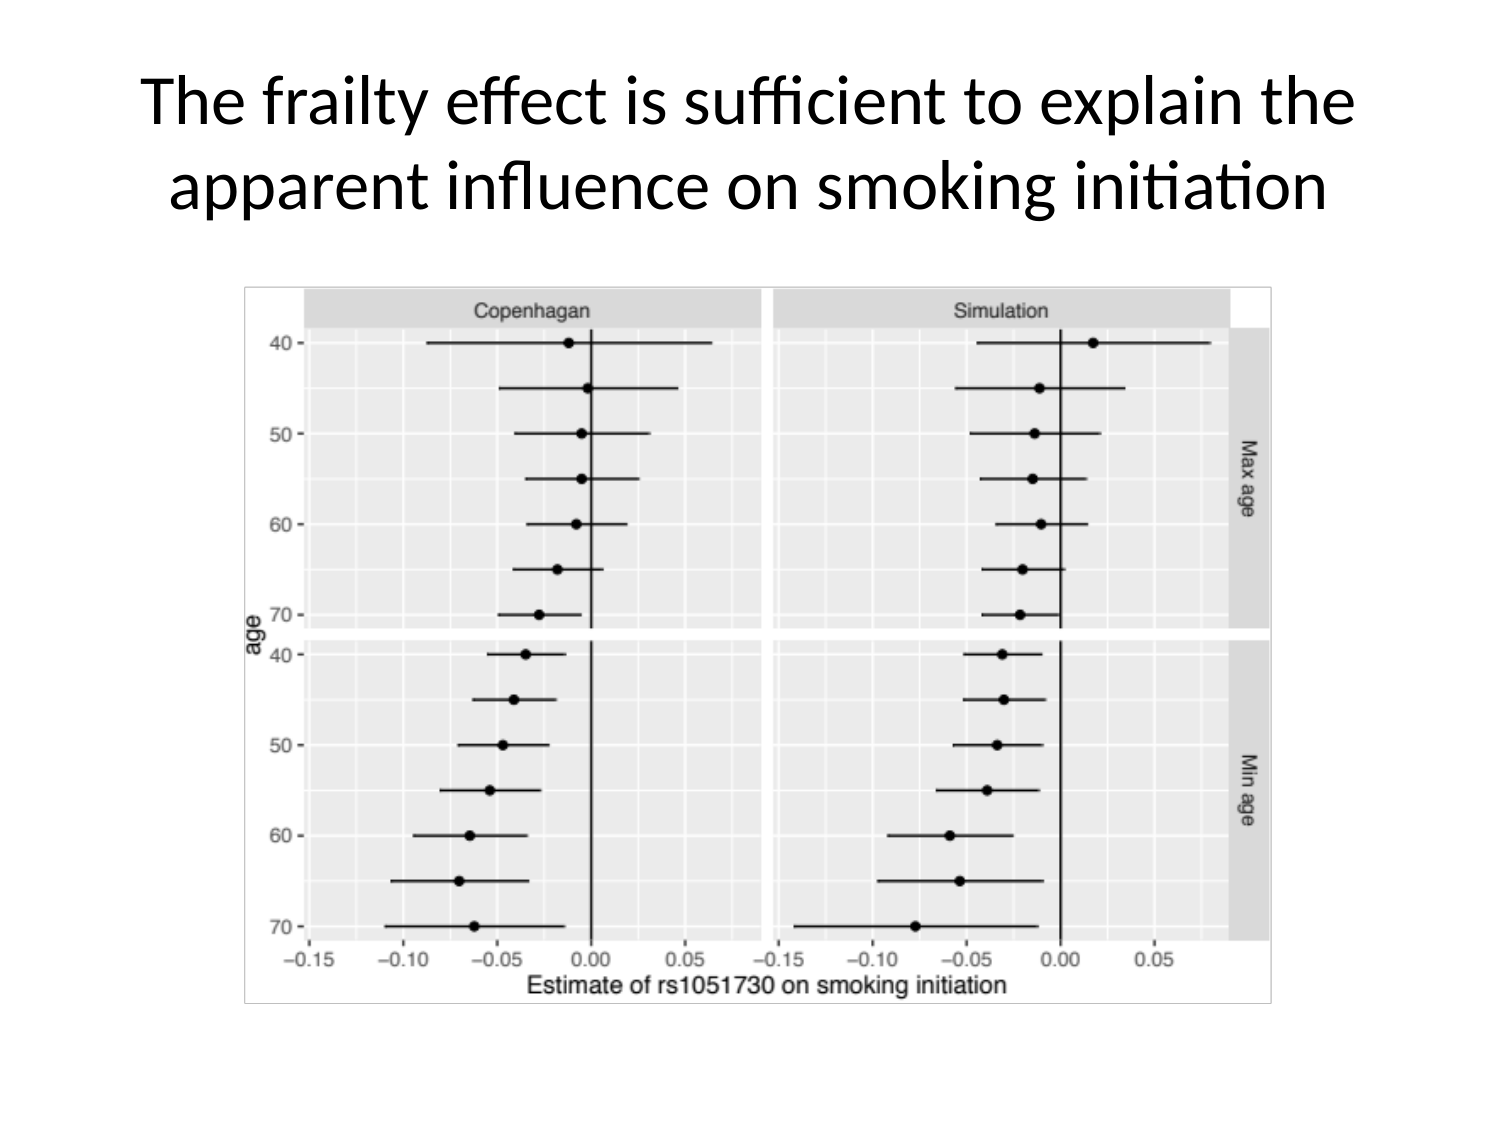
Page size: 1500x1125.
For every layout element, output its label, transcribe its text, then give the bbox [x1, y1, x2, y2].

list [74, 262, 1426, 1006]
title The frailty effect is sufficient to explain the apparent influence on smoking initiation [75, 45, 1425, 233]
